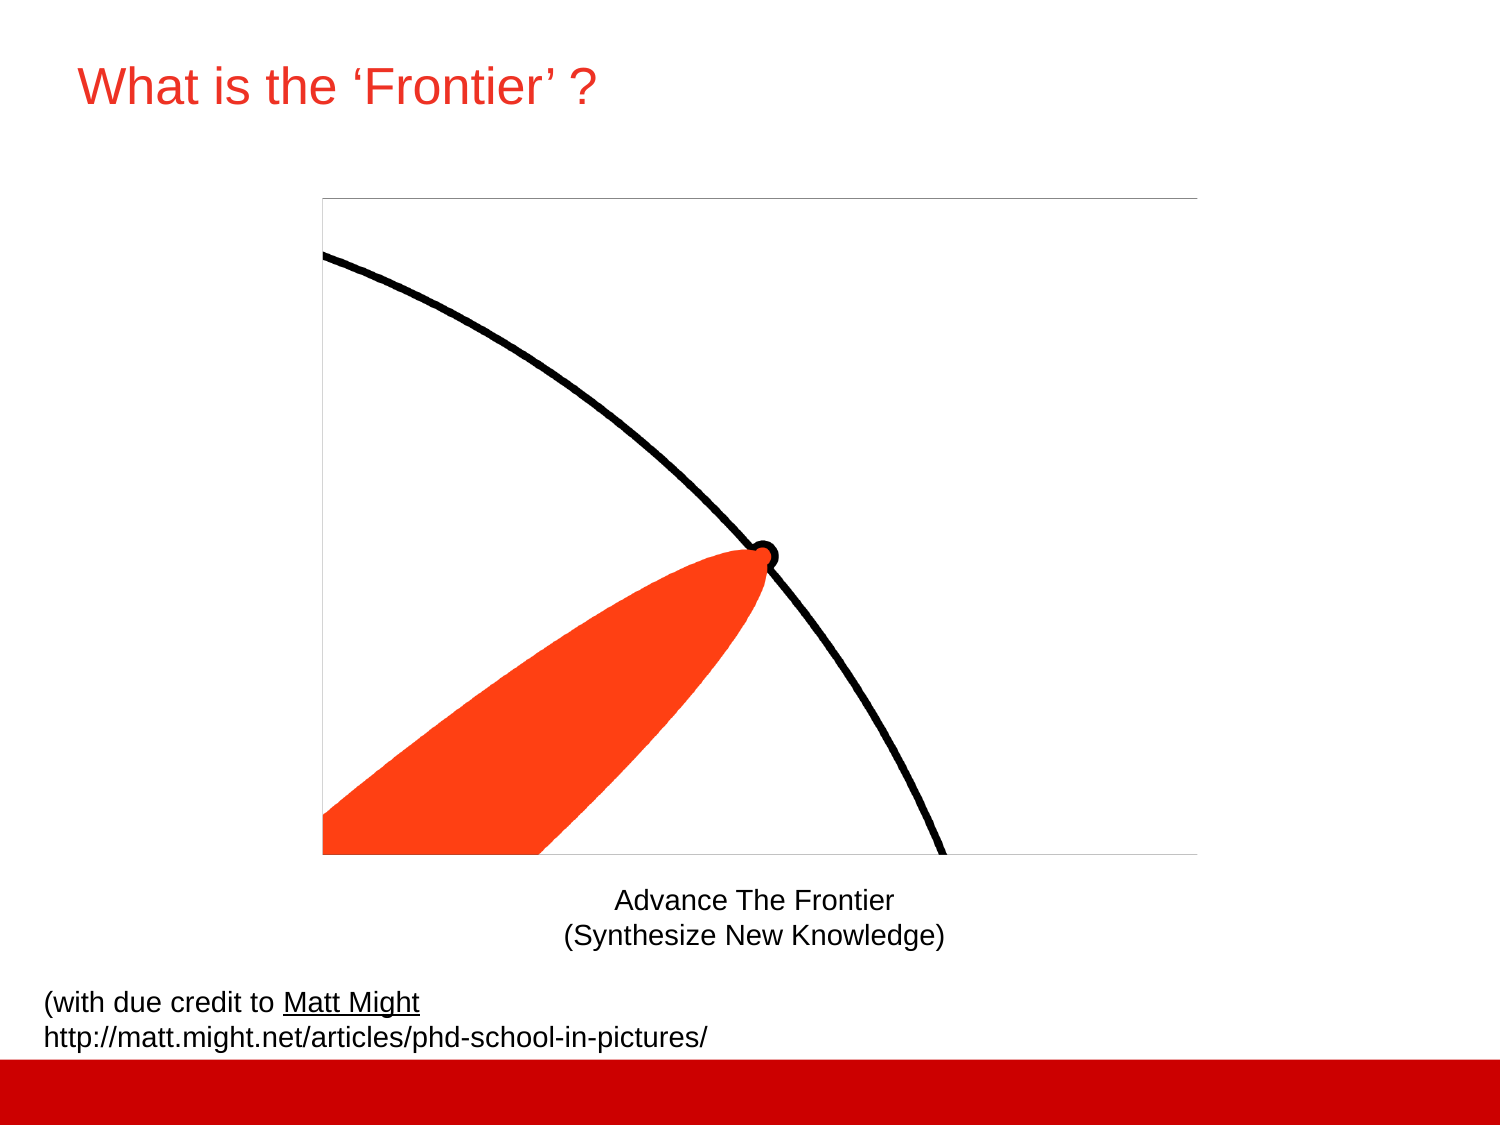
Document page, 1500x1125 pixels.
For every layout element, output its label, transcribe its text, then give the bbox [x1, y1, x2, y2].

text_box [0, 1059, 1500, 1125]
picture [322, 197, 1198, 855]
text_box (with due credit to Matt Might http://matt.might.net/articles/phd-school-in-pictures/ [28, 975, 740, 1059]
title What is the ‘Frontier’ ? [62, 45, 1413, 197]
text_box Advance The Frontier (Synthesize New Knowledge) [399, 873, 1110, 959]
